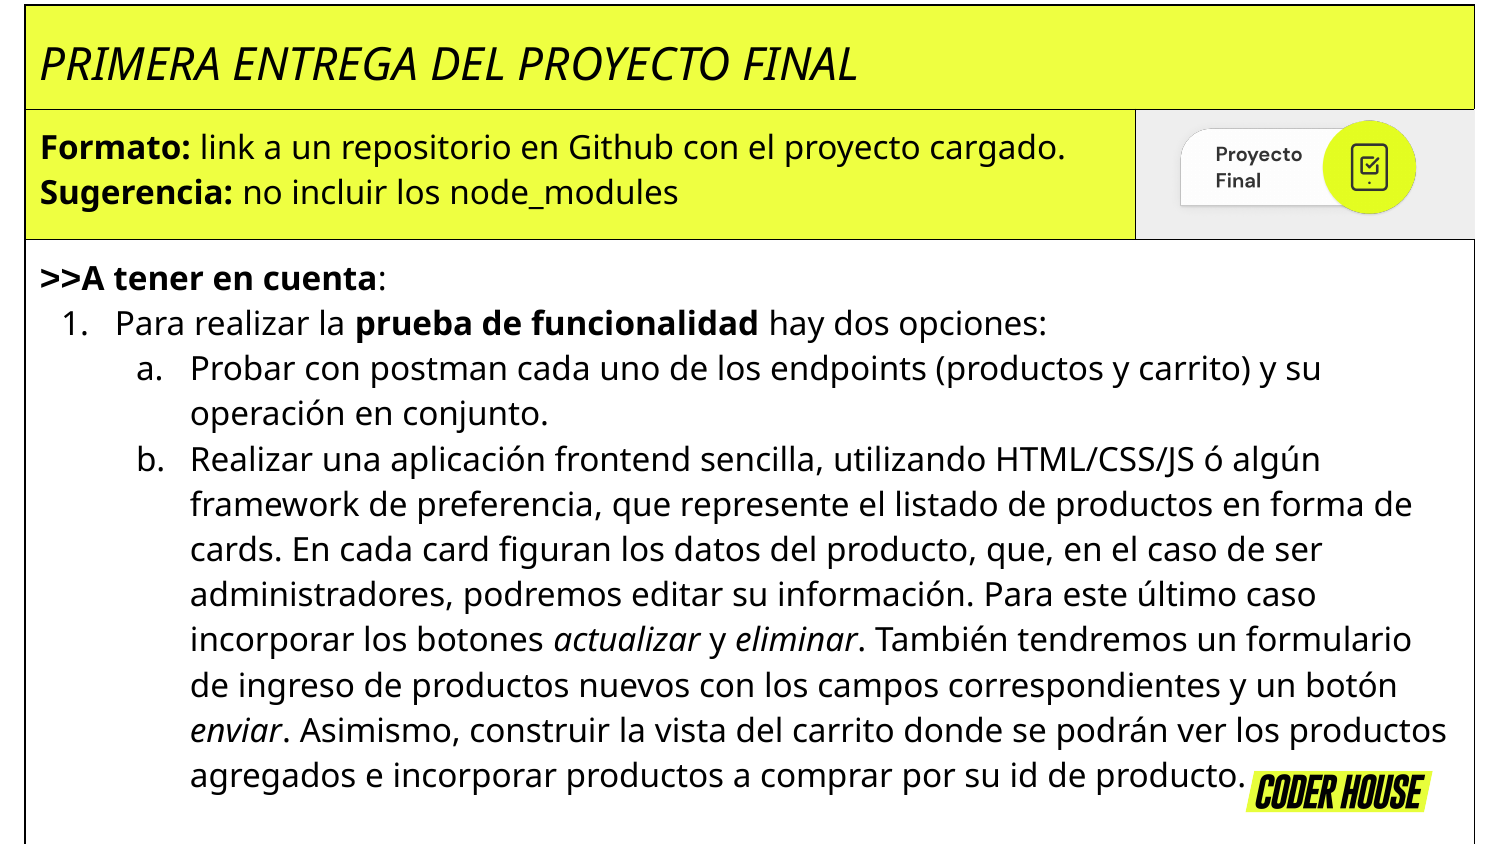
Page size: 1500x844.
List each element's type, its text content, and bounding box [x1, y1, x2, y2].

table_cell [1136, 110, 1474, 239]
table_header PRIMERA ENTREGA DEL PROYECTO FINAL [26, 6, 1474, 109]
table_cell Formato: link a un repositorio en Github con el proyecto cargado. Sugerencia: no incluir los node_modules [26, 110, 1135, 239]
picture [1167, 114, 1437, 220]
table_cell >>A tener en cuenta: Para realizar la prueba de funcionalidad hay dos opciones: Probar con postman cada uno de los endpoints (productos y carrito) y su operación en conjunto. Realizar una aplicación frontend sencilla, utilizando HTML/CSS/JS ó algún framework de preferencia, que represente el listado de productos en forma de cards. En cada card figuran los datos del producto, que, en el caso de ser administradores, podremos editar su información. Para este último caso incorporar los botones actualizar y eliminar. También tendremos un formulario de ingreso de productos nuevos con los campos correspondientes y un botón enviar. Asimismo, construir la vista del carrito donde se podrán ver los productos agregados e incorporar productos a comprar por su id de producto. [26, 240, 1474, 844]
picture [1241, 764, 1437, 819]
